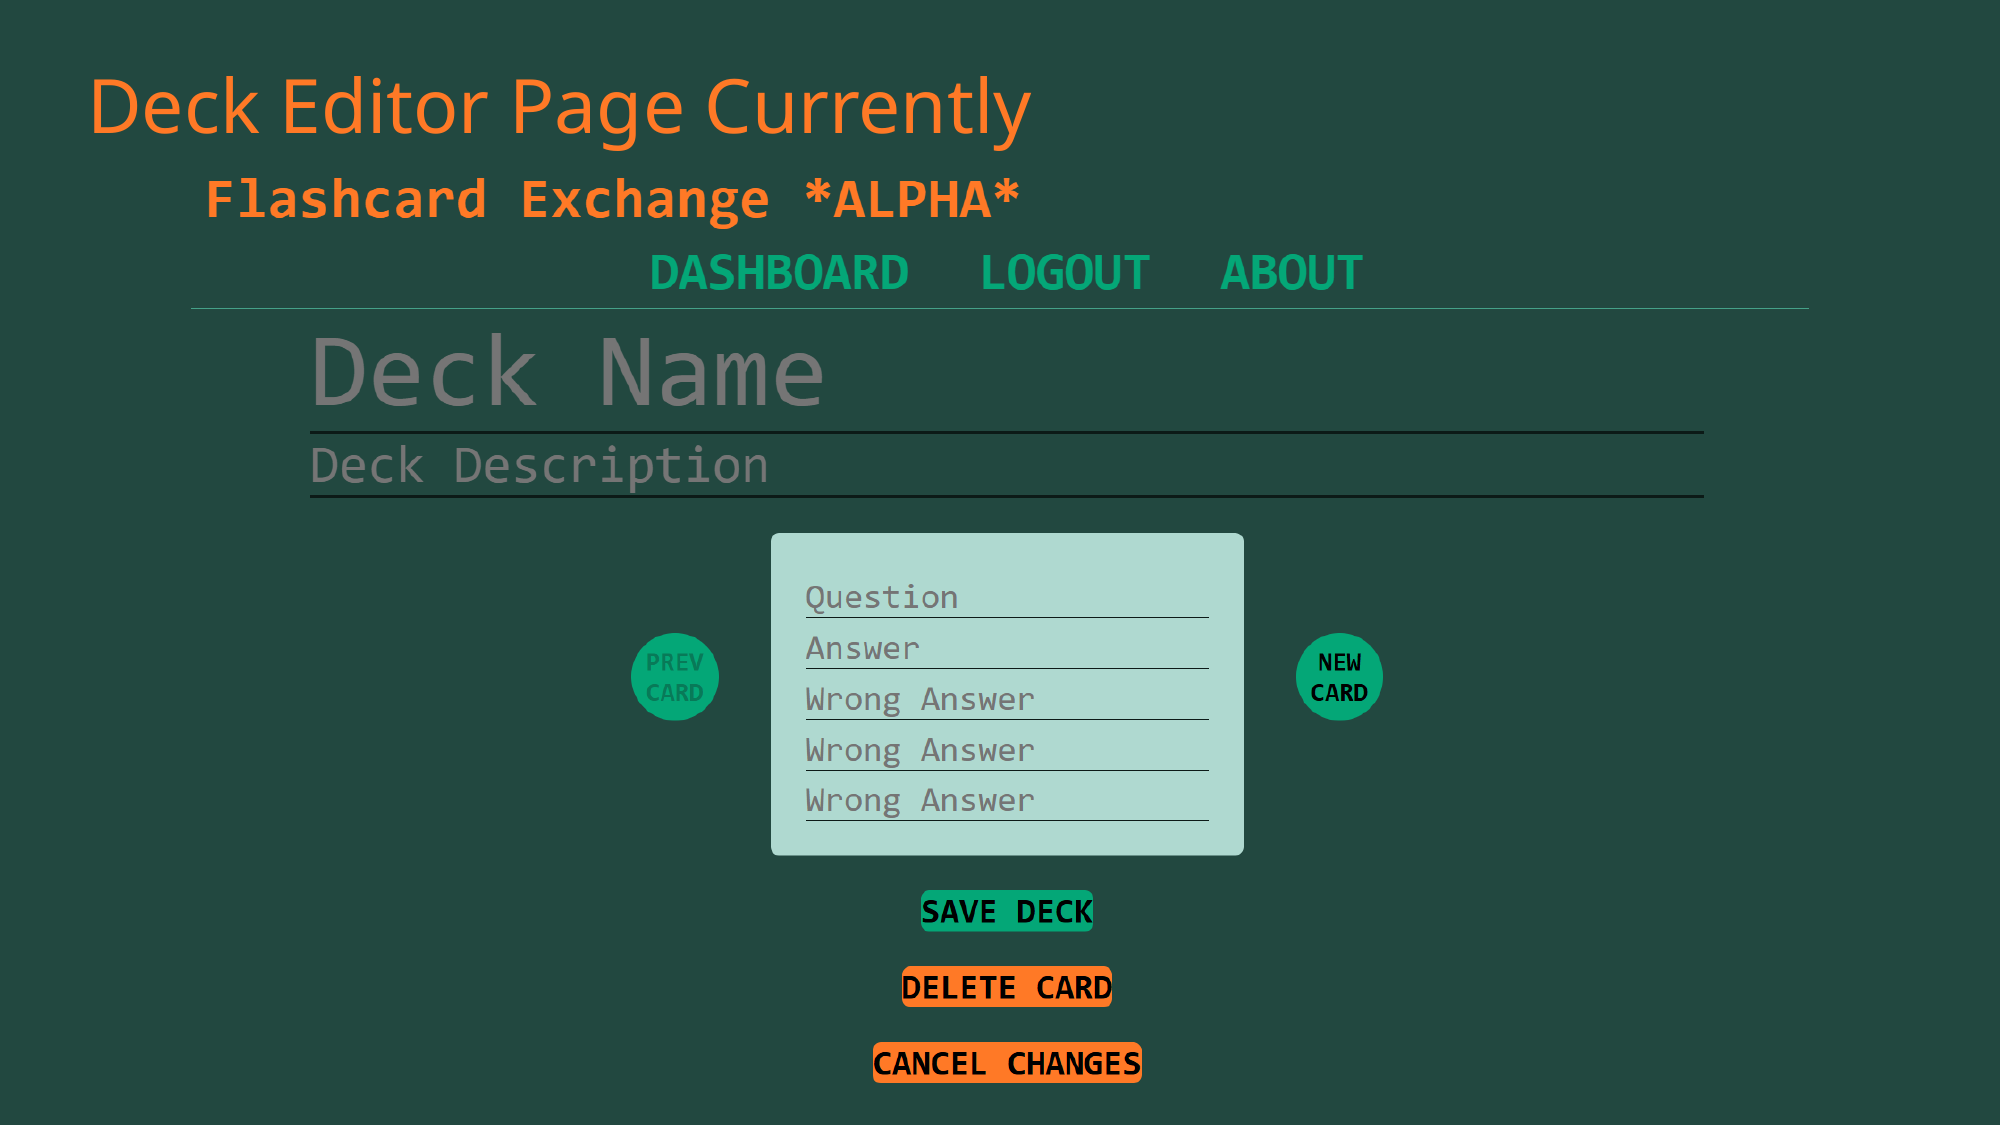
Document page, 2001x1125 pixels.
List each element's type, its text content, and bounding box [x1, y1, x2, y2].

picture [191, 156, 1809, 1092]
text_box Deck Editor Page Currently [72, 51, 1928, 157]
